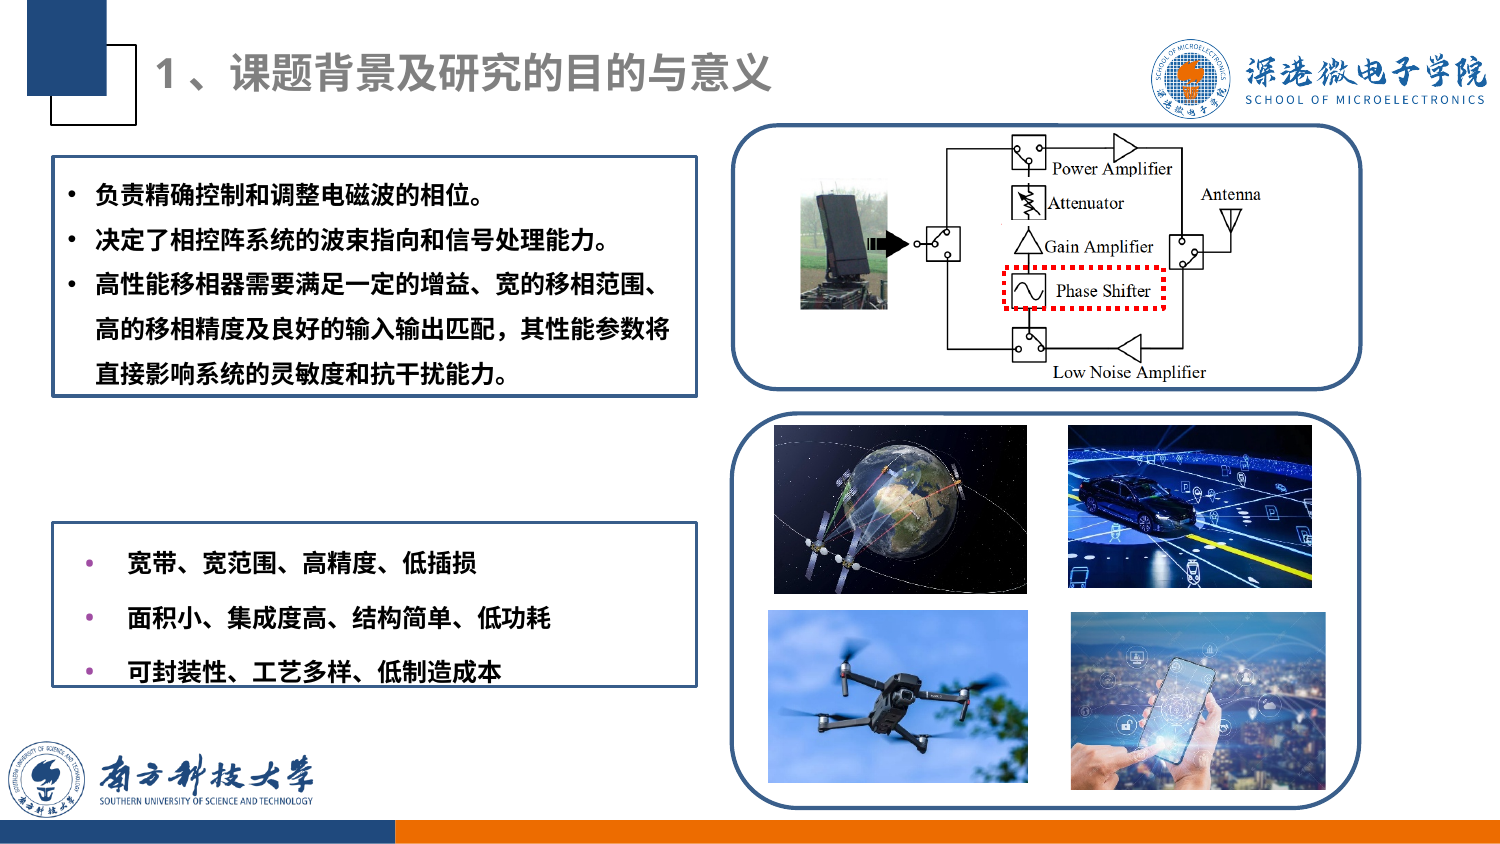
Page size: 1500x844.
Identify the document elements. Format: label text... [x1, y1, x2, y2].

picture [1397, 39, 1487, 119]
picture [773, 425, 1027, 594]
title 1、课题背景及研究的目的与意义 [139, 39, 1397, 138]
text_box 负责精确控制和调整电磁波的相位。 决定了相控阵系统的波束指向和信号处理能力。 高性能移相器需要满足一定的增益、宽的移相范围、高的移相精度及良好的输入输出匹配，其性能参数将直接影响系统的灵敏度和抗干扰能力。 [52, 156, 697, 397]
picture [0, 739, 320, 820]
text_box 宽带、宽范围、高精度、低插损 面积小、集成度高、结构简单、低功耗 可封装性、工艺多样、低制造成本 [52, 522, 697, 687]
picture [1070, 611, 1326, 790]
picture [792, 125, 1261, 390]
text_box [729, 411, 1362, 811]
text_box [730, 123, 1363, 392]
picture [767, 610, 1028, 783]
picture [1068, 425, 1313, 589]
